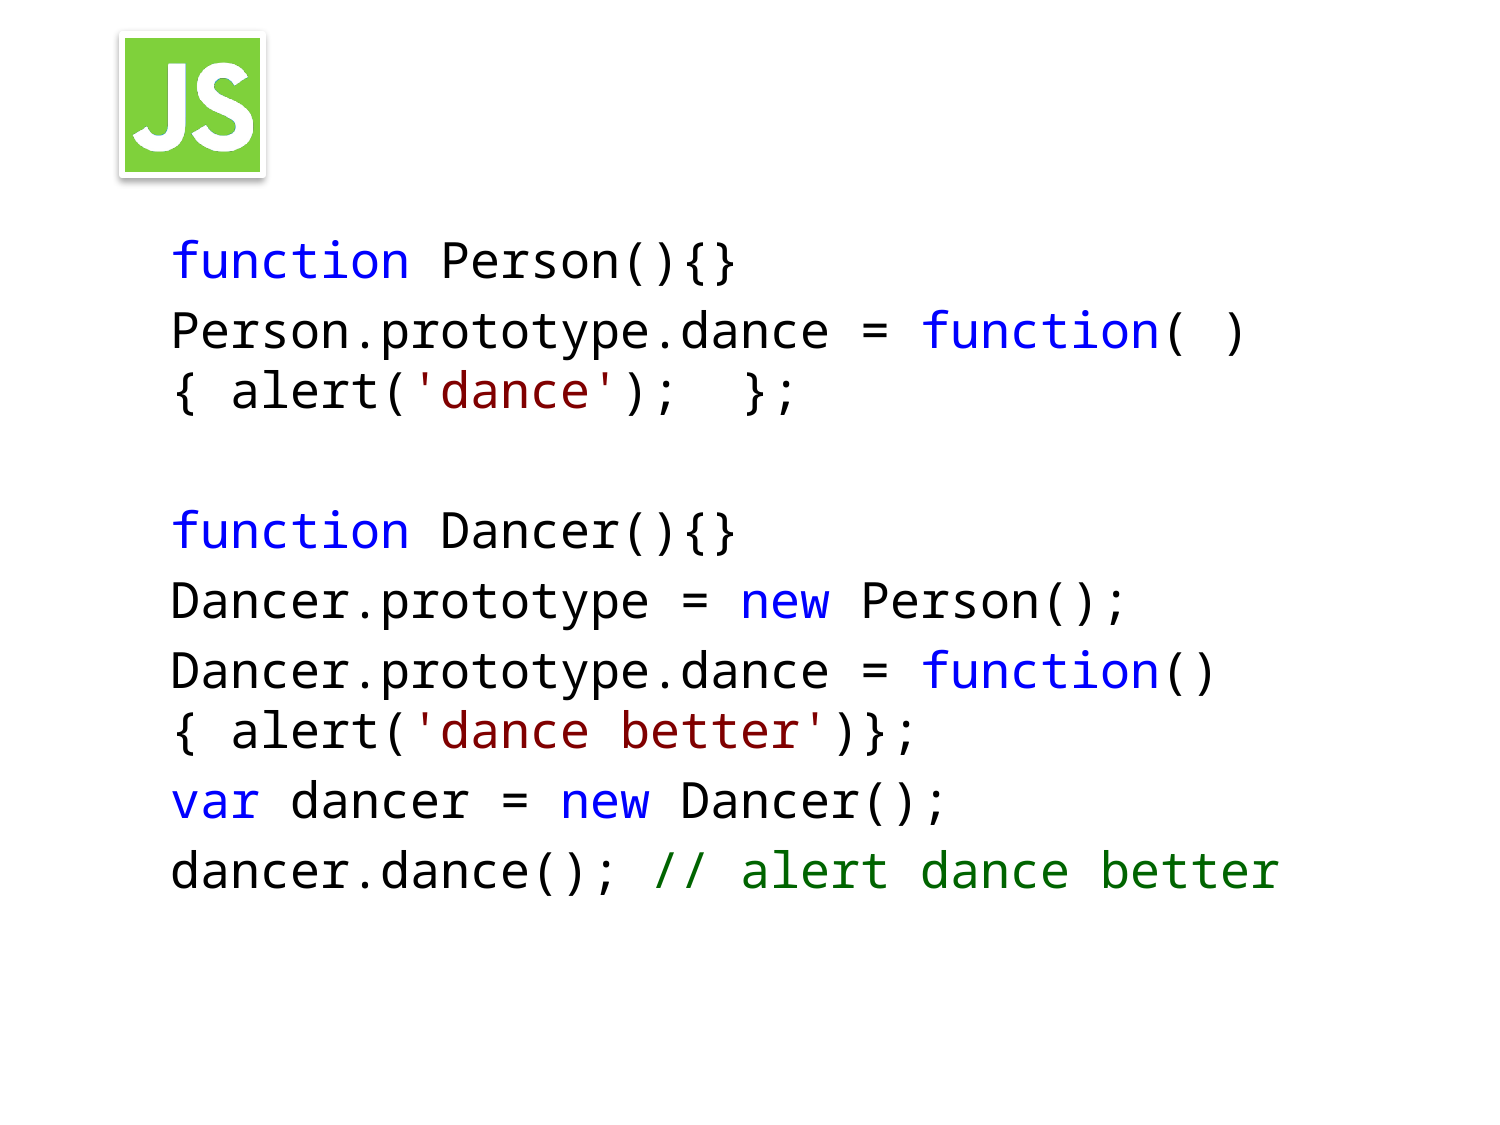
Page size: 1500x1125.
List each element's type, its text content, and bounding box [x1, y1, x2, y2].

picture [124, 37, 261, 173]
list function Person(){} Person.prototype.dance = function( ){ alert('dance'); }; function Dancer(){} Dancer.prototype = new Person(); Dancer.prototype.dance = function(){ alert('dance better')}; var dancer = new Dancer(); dancer.dance(); // alert dance better [89, 220, 1440, 1063]
title Overriding [62, 12, 1413, 200]
